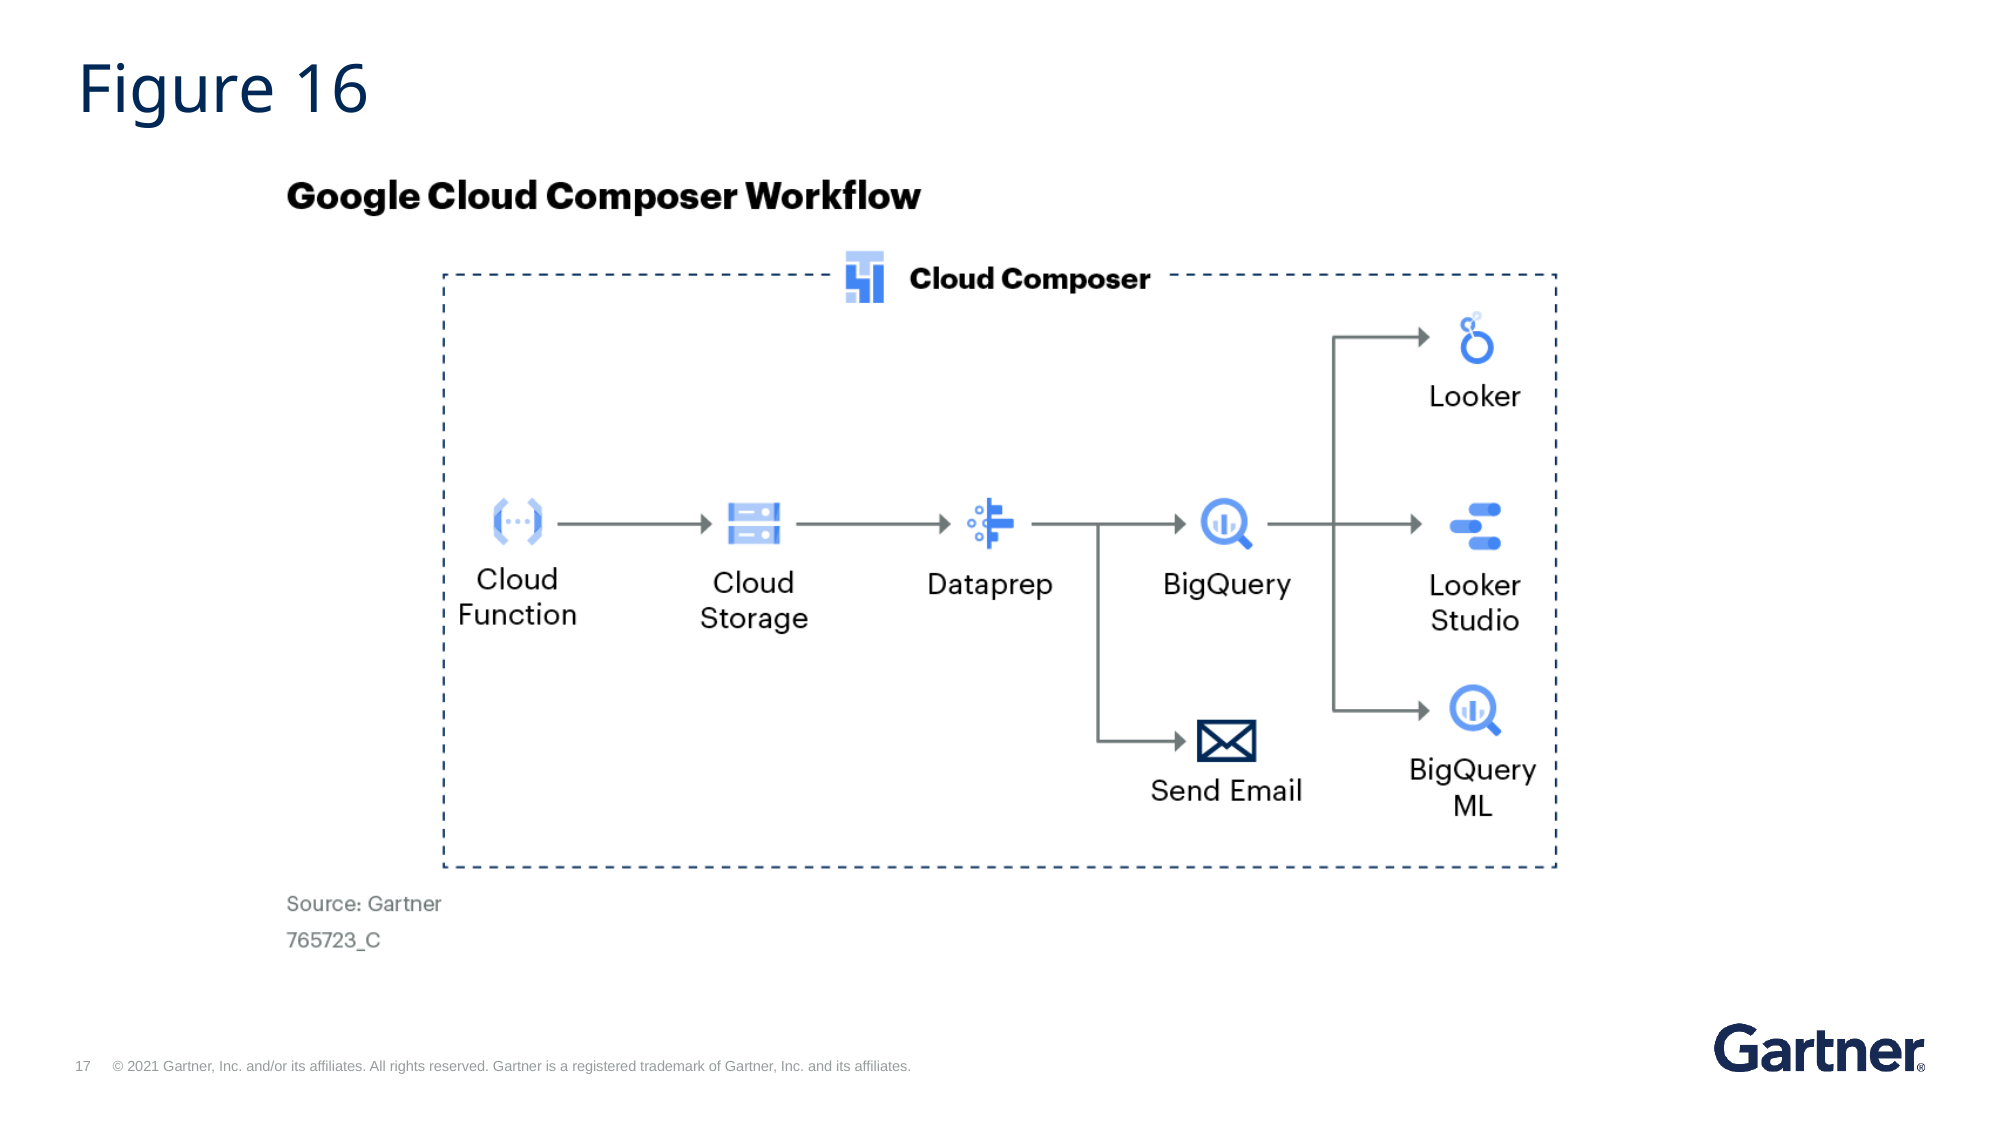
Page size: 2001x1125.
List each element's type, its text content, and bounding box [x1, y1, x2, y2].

text_box Figure 16 [62, 38, 1932, 134]
picture [1714, 1023, 1925, 1072]
picture [249, 141, 1751, 984]
